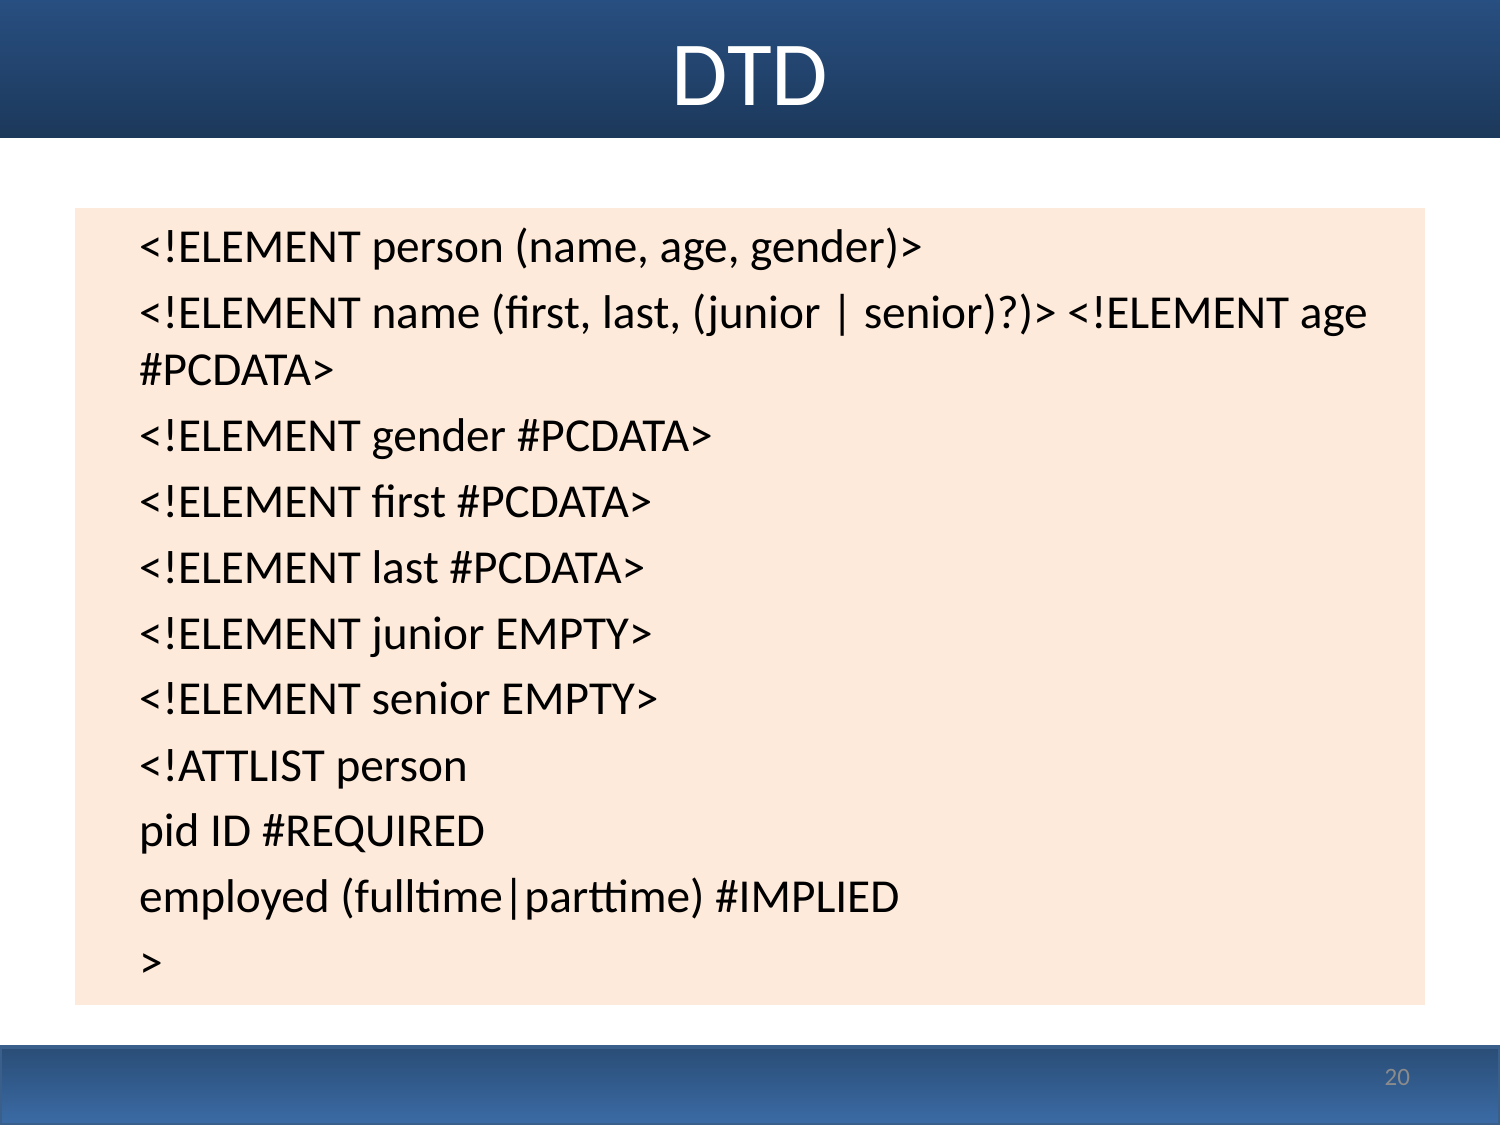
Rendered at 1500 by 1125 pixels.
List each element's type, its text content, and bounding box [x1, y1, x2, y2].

title DTD [0, 0, 1500, 138]
list <!ELEMENT person (name, age, gender)> <!ELEMENT name (first, last, (junior | senior)?)> <!ELEMENT age #PCDATA> <!ELEMENT gender #PCDATA> <!ELEMENT first #PCDATA> <!ELEMENT last #PCDATA> <!ELEMENT junior EMPTY> <!ELEMENT senior EMPTY> <!ATTLIST person pid ID #REQUIRED employed (fulltime|parttime) #IMPLIED > [75, 208, 1425, 1005]
slide_number 20 [1074, 1045, 1425, 1106]
